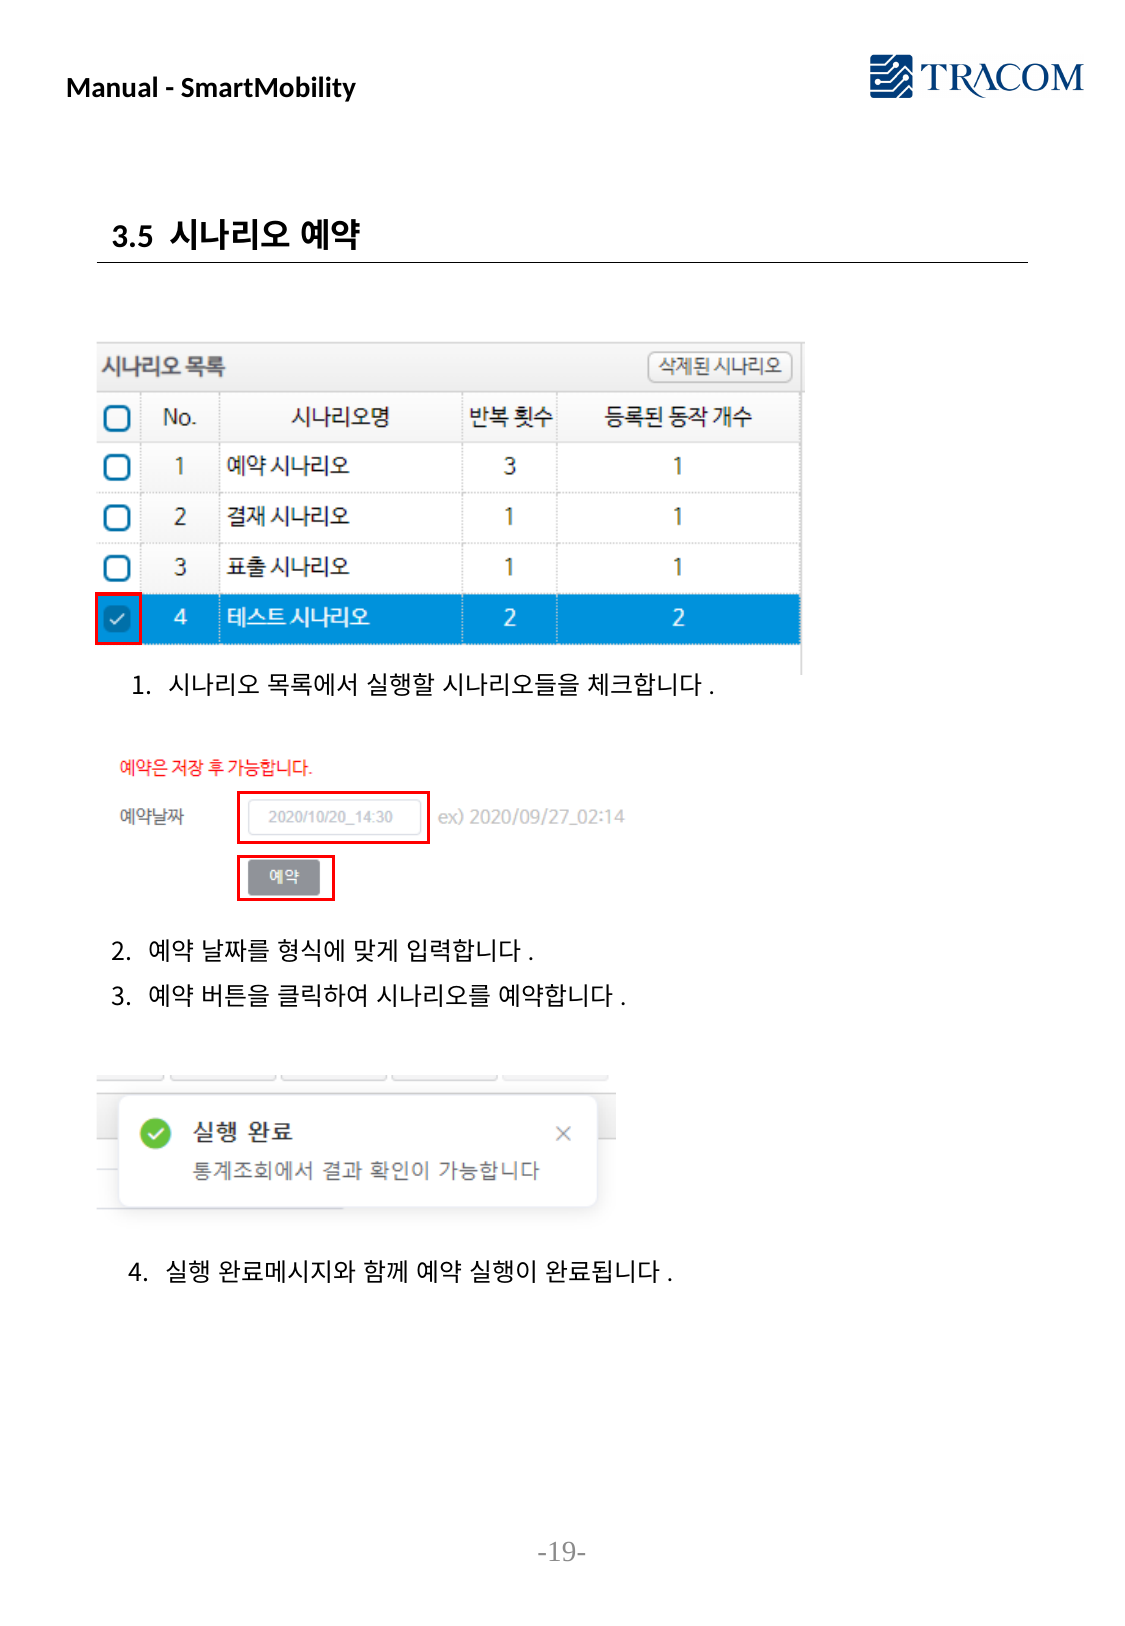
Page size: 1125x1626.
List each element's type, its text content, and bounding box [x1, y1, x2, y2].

text_box 예약 날짜를 형식에 맞게 입력합니다. 예약 버튼을 클릭하여 시나리오를 예약합니다. [96, 913, 973, 1018]
picture [96, 276, 805, 675]
picture [96, 724, 730, 923]
text_box 실행 완료메시지와 함께 예약 실행이 완료됩니다. [113, 1233, 688, 1294]
picture [870, 54, 1084, 98]
picture [96, 1074, 616, 1234]
text_box 3.5 시나리오 예약 [96, 206, 716, 262]
text_box 시나리오 목록에서 실행할 시나리오들을 체크합니다. [116, 675, 730, 707]
slide_number -18- [348, 1506, 602, 1593]
